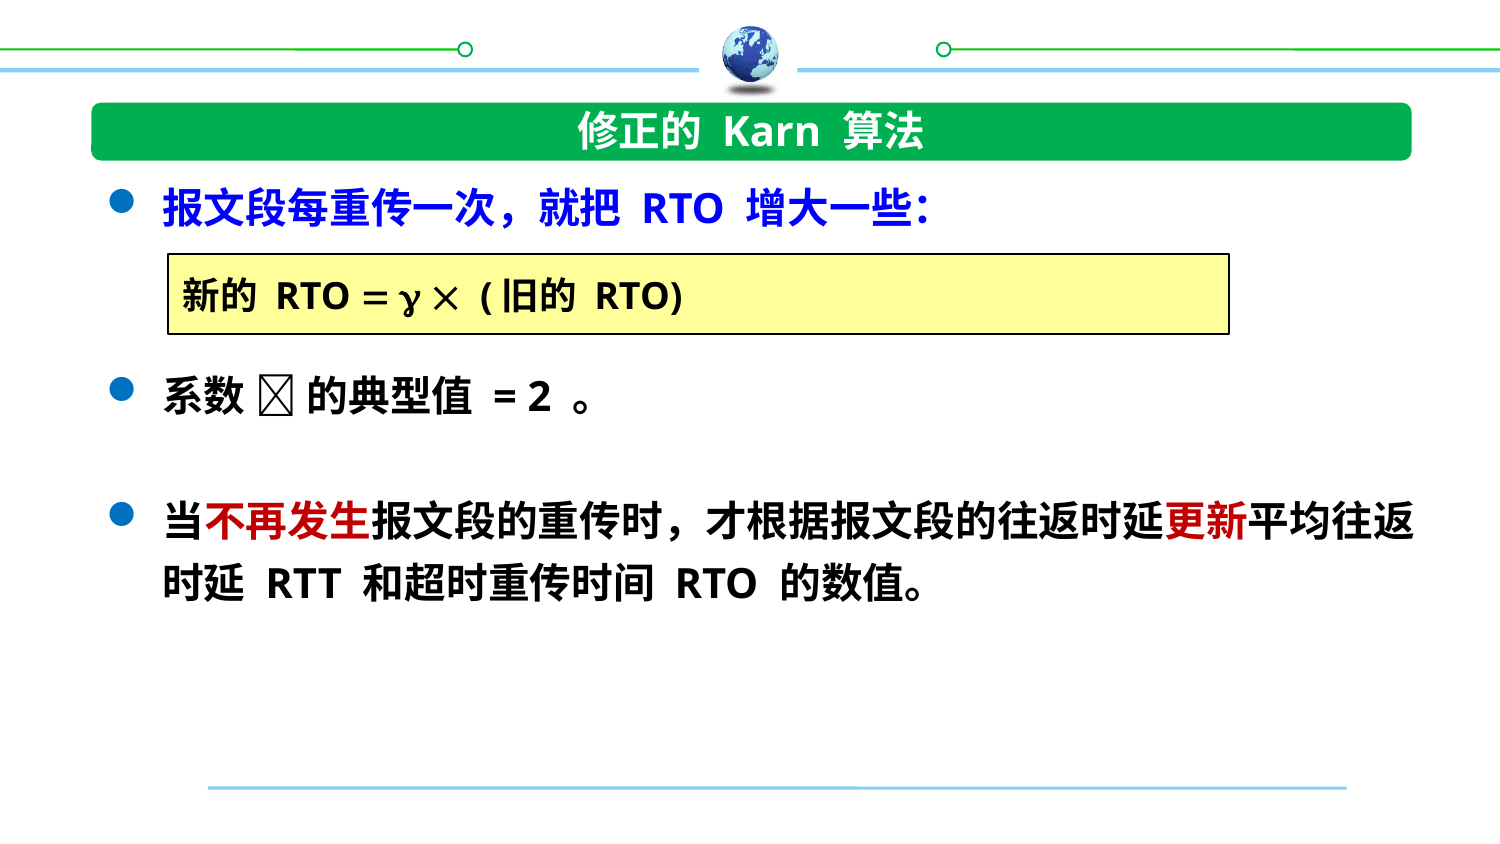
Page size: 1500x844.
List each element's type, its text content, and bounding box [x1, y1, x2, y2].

text_box [941, 102, 1412, 161]
text_box 修正的 Karn 算法 [562, 97, 941, 162]
text_box 新的 RTO    (旧的 RTO) [166, 252, 1231, 336]
picture [720, 24, 780, 97]
text_box 报文段每重传一次，就把 RTO 增大一些： 系数  的典型值 = 2 。 当不再发生报文段的重传时，才根据报文段的往返时延更新平均往返时延 RTT 和超时重传时间 RTO 的数值。 [91, 162, 1434, 615]
text_box [91, 102, 562, 161]
